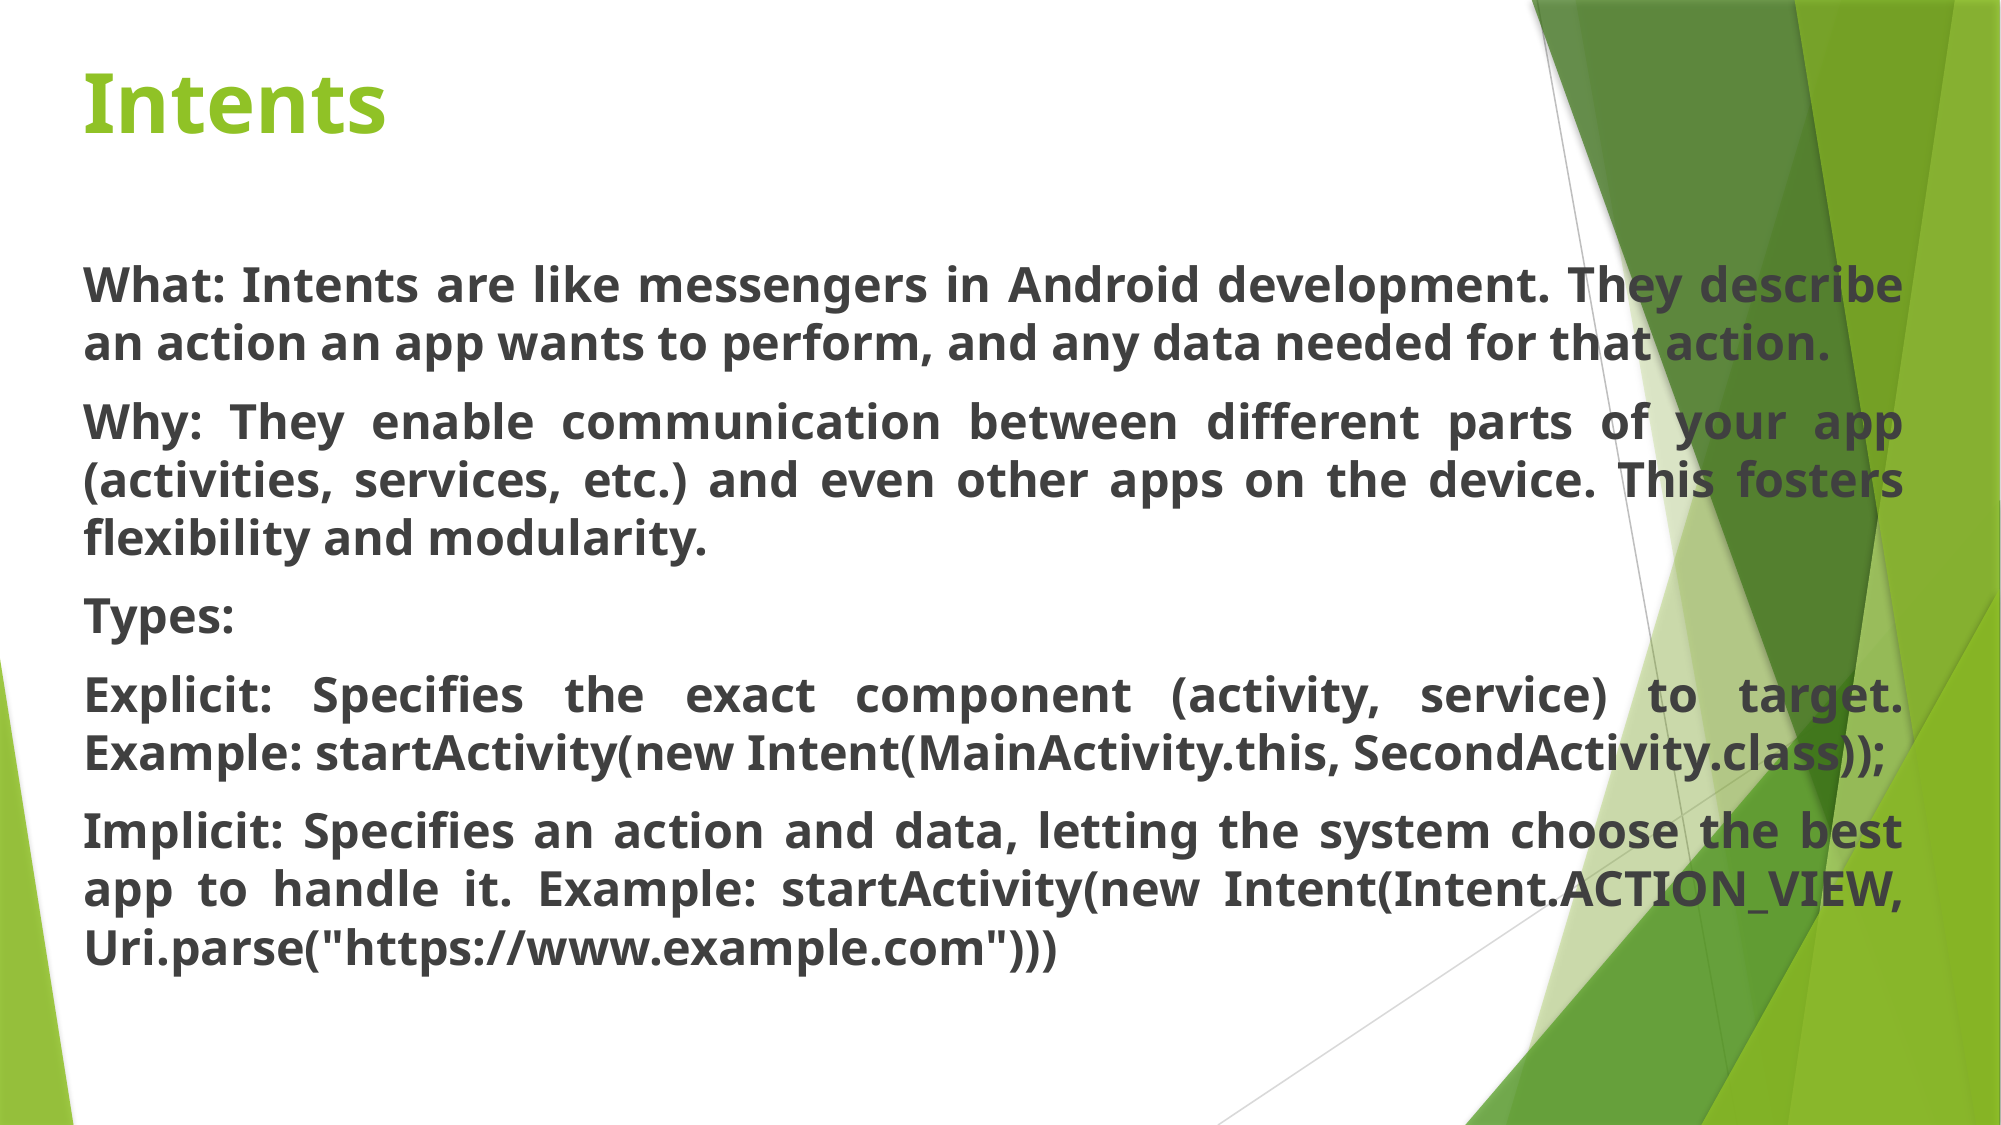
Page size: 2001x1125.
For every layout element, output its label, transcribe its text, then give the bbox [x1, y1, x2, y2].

list What: Intents are like messengers in Android development. They describe an action an app wants to perform, and any data needed for that action. Why: They enable communication between different parts of your app (activities, services, etc.) and even other apps on the device. This fosters flexibility and modularity. Types: Explicit: Specifies the exact component (activity, service) to target. Example: startActivity(new Intent(MainActivity.this, SecondActivity.class)); Implicit: Specifies an action and data, letting the system choose the best app to handle it. Example: startActivity(new Intent(Intent.ACTION_VIEW, Uri.parse("https://www.example.com"))) [68, 168, 1921, 1082]
title Intents [68, 43, 1719, 168]
